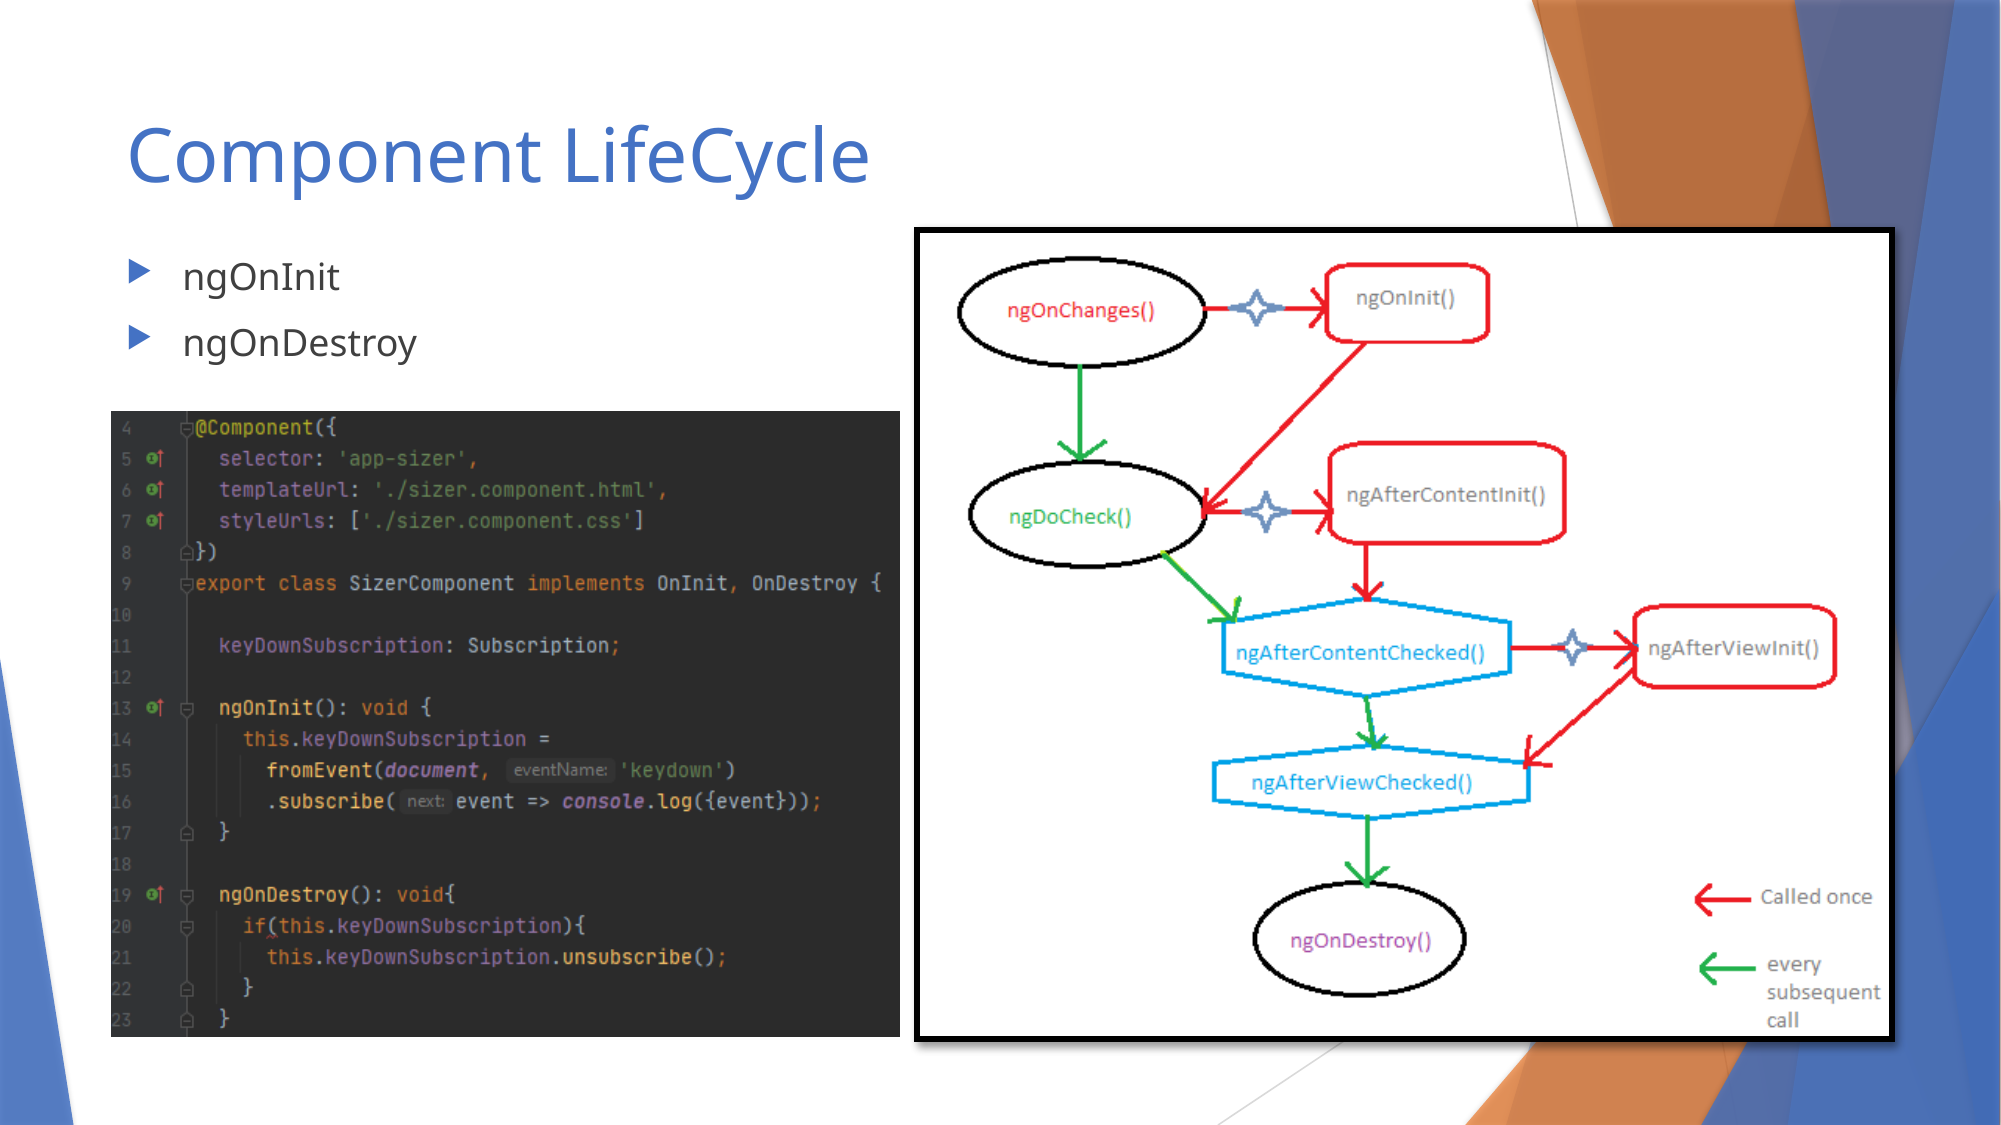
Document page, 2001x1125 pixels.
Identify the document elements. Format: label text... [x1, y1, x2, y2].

picture [110, 411, 901, 1037]
list ngOnInit ngOnDestroy [111, 245, 733, 410]
title Component LifeCycle [111, 99, 1522, 317]
picture [919, 232, 1890, 1037]
